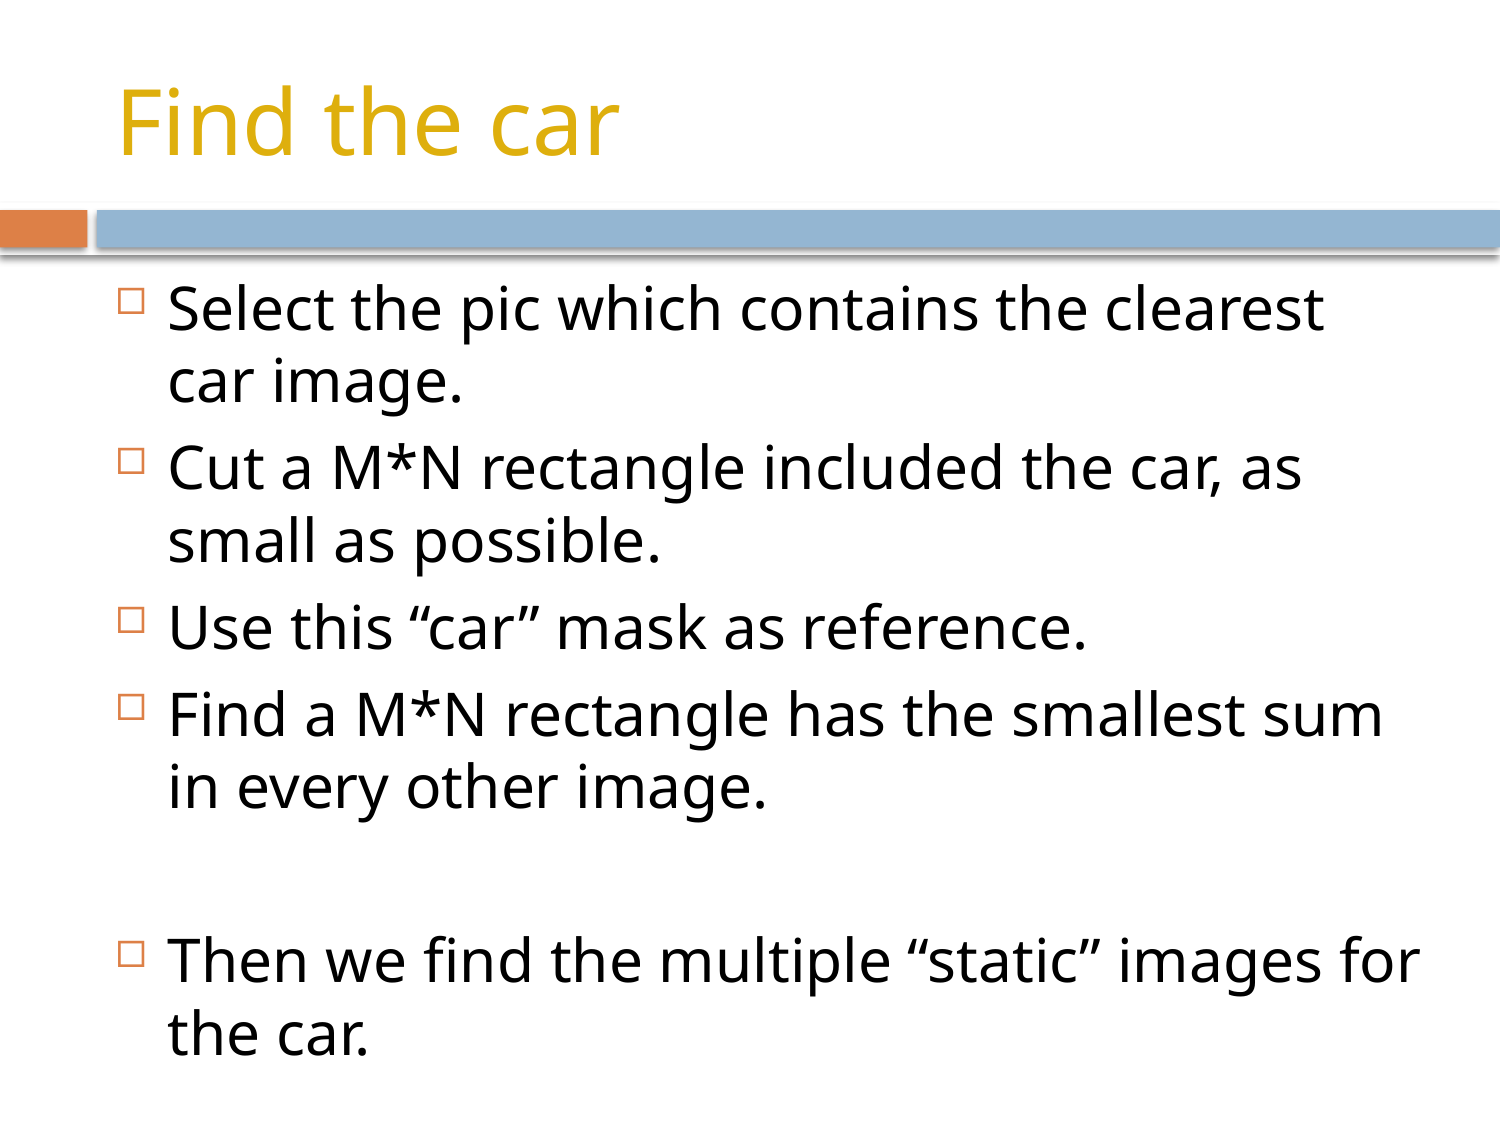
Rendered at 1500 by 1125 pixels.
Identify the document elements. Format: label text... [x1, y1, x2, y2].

title Find the car [100, 37, 1438, 200]
